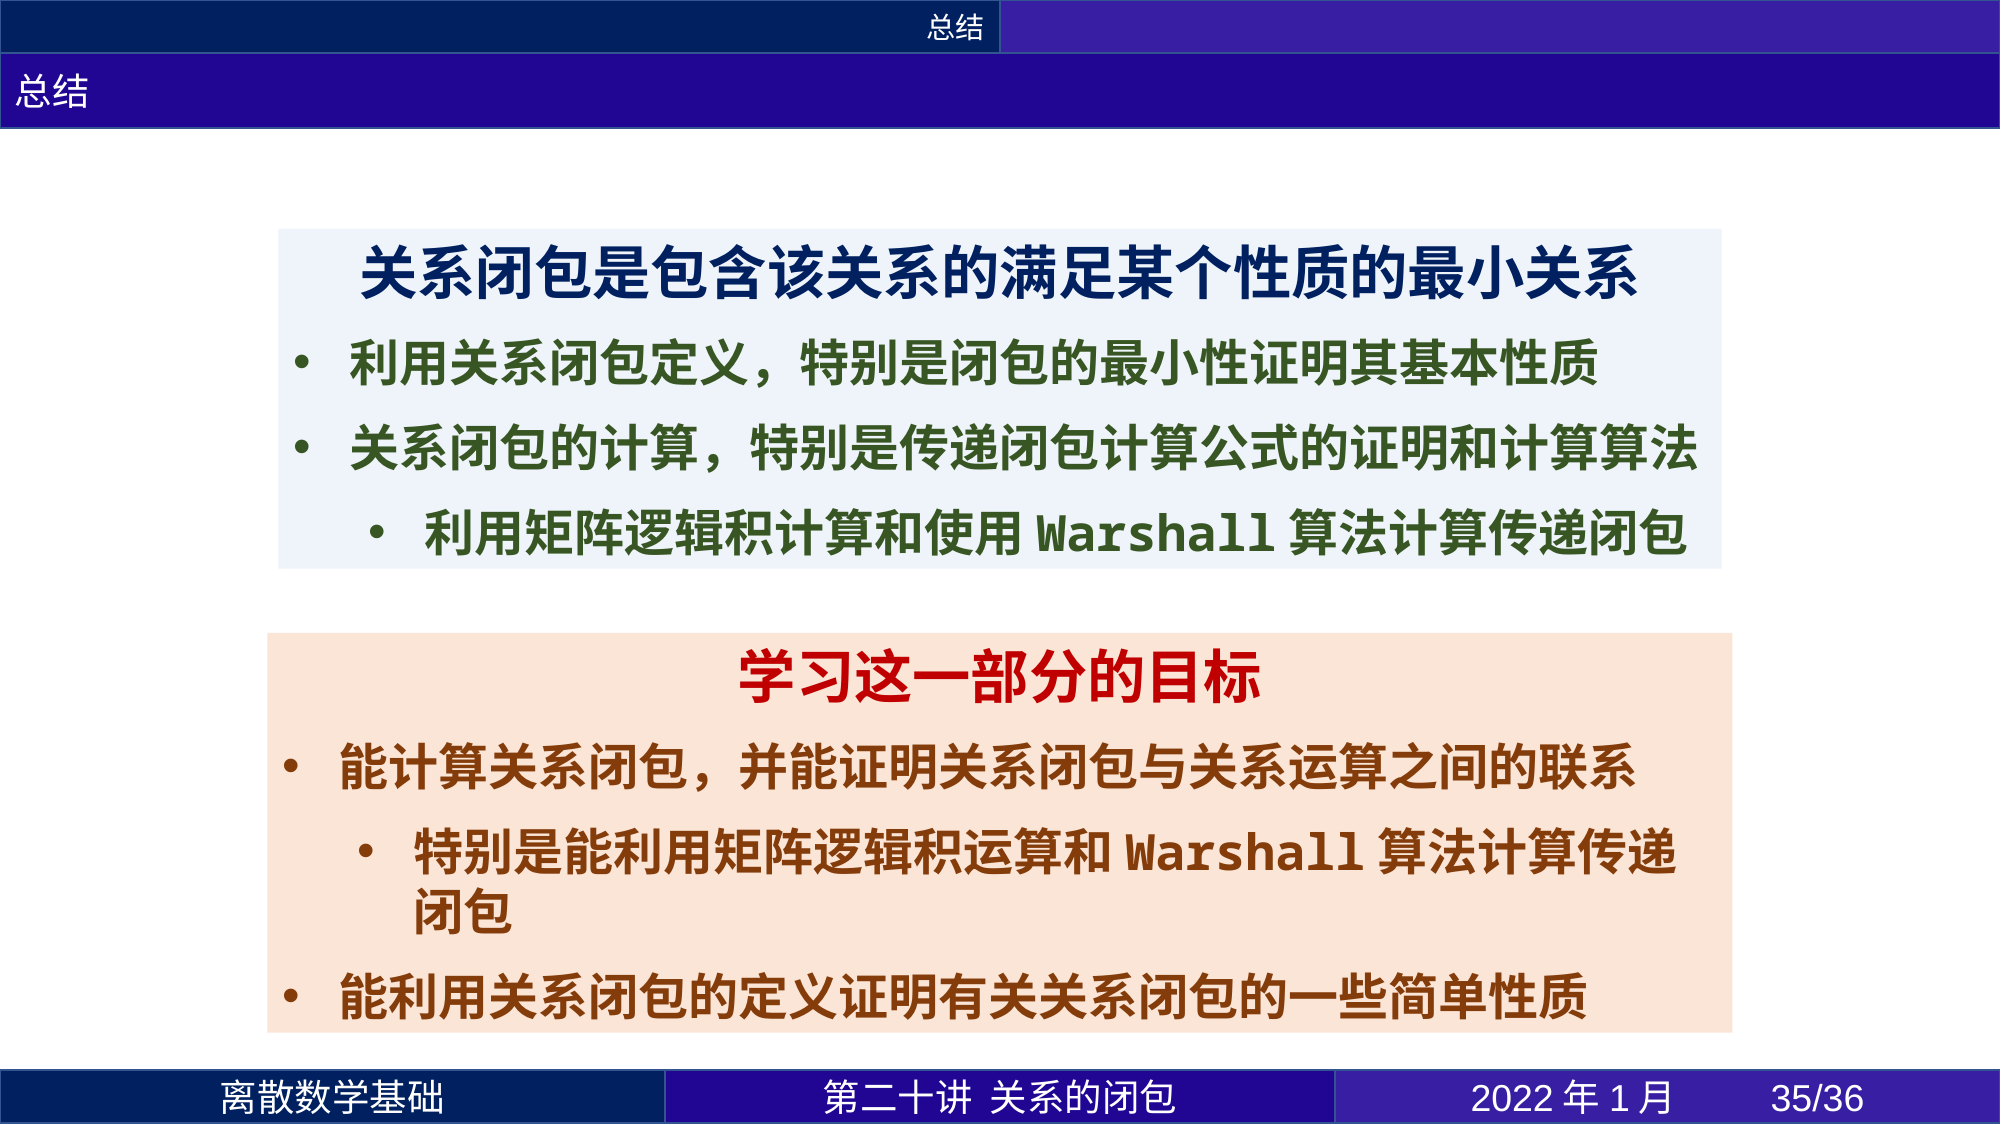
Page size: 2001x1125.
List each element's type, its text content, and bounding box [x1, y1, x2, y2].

text_box 关系闭包是包含该关系的满足某个性质的最小关系 利用关系闭包定义，特别是闭包的最小性证明其基本性质 关系闭包的计算，特别是传递闭包计算公式的证明和计算算法 利用矩阵逻辑积计算和使用Warshall算法计算传递闭包 [278, 228, 1722, 569]
text_box 总结 [0, 0, 999, 52]
text_box 离散数学基础 [0, 1069, 664, 1124]
text_box 第二十讲 关系的闭包 [664, 1069, 1334, 1124]
text_box 总结 [0, 52, 2000, 129]
text_box 2022年1月 35/36 [1334, 1069, 2000, 1124]
text_box 学习这一部分的目标 能计算关系闭包，并能证明关系闭包与关系运算之间的联系 特别是能利用矩阵逻辑积运算和Warshall算法计算传递闭包 能利用关系闭包的定义证明有关关系闭包的一些简单性质 [267, 632, 1733, 1033]
text_box [999, 0, 2000, 52]
